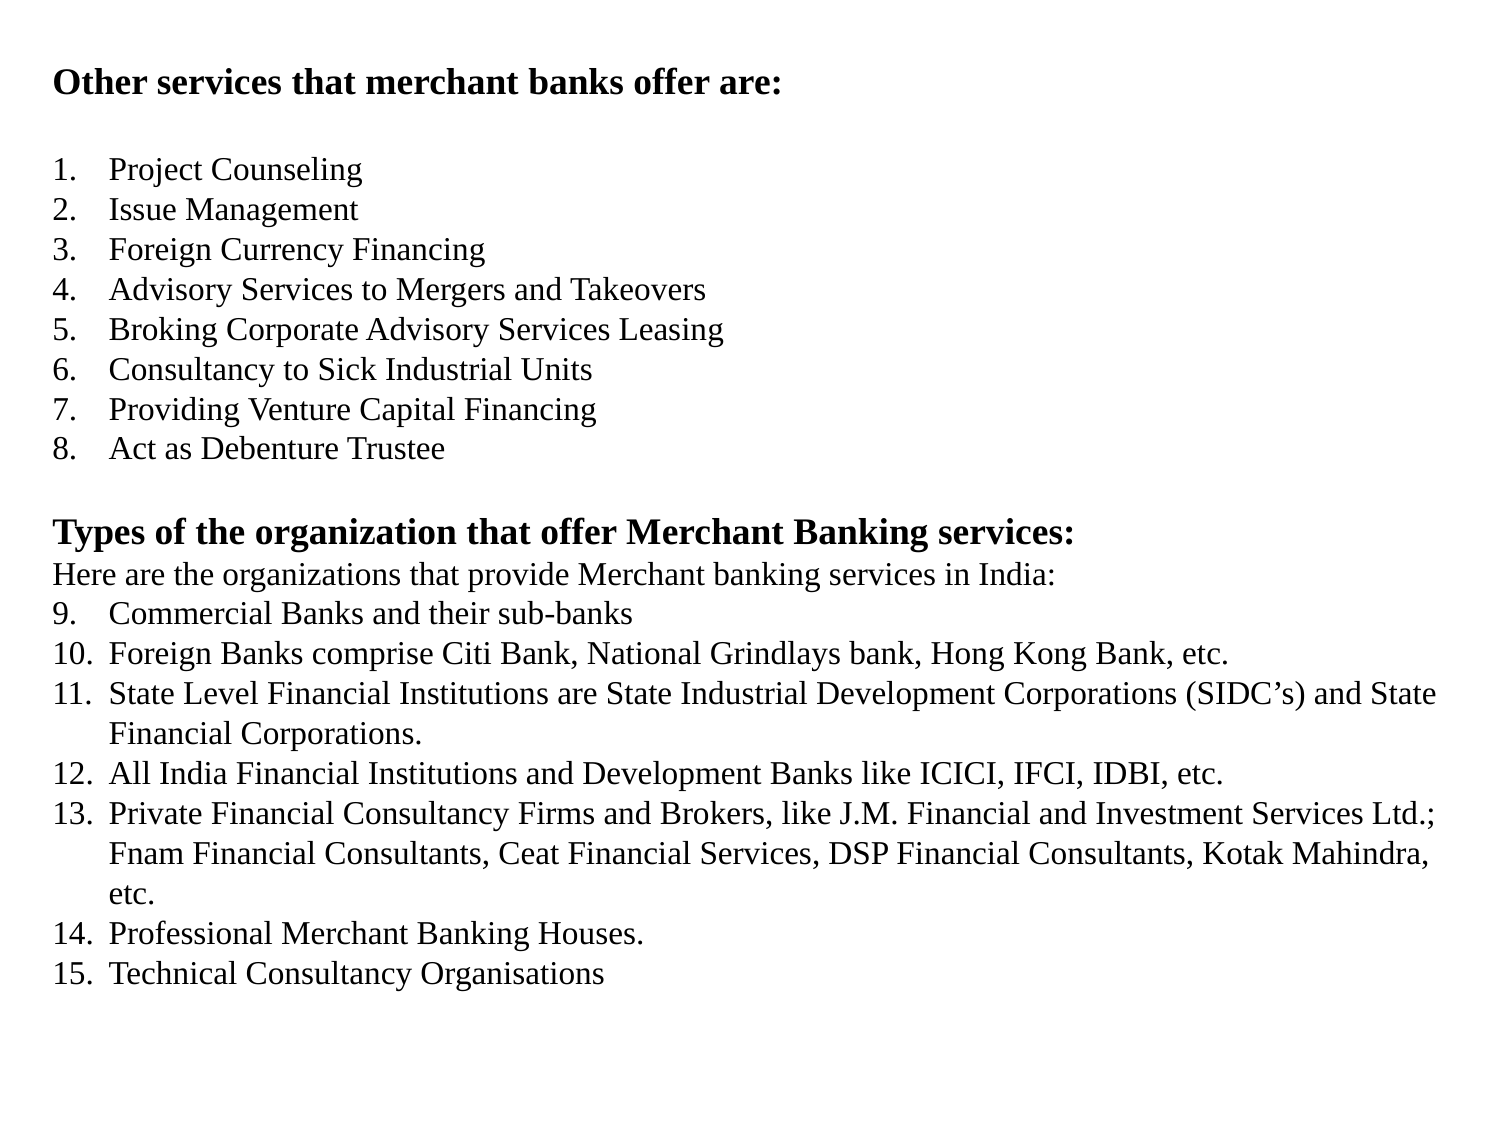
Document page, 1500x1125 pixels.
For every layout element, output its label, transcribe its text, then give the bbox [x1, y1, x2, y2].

text_box Other services that merchant banks offer are: Project Counseling Issue Management Foreign Currency Financing Advisory Services to Mergers and Takeovers Broking Corporate Advisory Services Leasing Consultancy to Sick Industrial Units Providing Venture Capital Financing Act as Debenture Trustee Types of the organization that offer Merchant Banking services: Here are the organizations that provide Merchant banking services in India: Commercial Banks and their sub-banks Foreign Banks comprise Citi Bank, National Grindlays bank, Hong Kong Bank, etc. State Level Financial Institutions are State Industrial Development Corporations (SIDC’s) and State Financial Corporations. All India Financial Institutions and Development Banks like ICICI, IFCI, IDBI, etc. Private Financial Consultancy Firms and Brokers, like J.M. Financial and Investment Services Ltd.; Fnam Financial Consultants, Ceat Financial Services, DSP Financial Consultants, Kotak Mahindra, etc. Professional Merchant Banking Houses. Technical Consultancy Organisations [37, 49, 1463, 1044]
